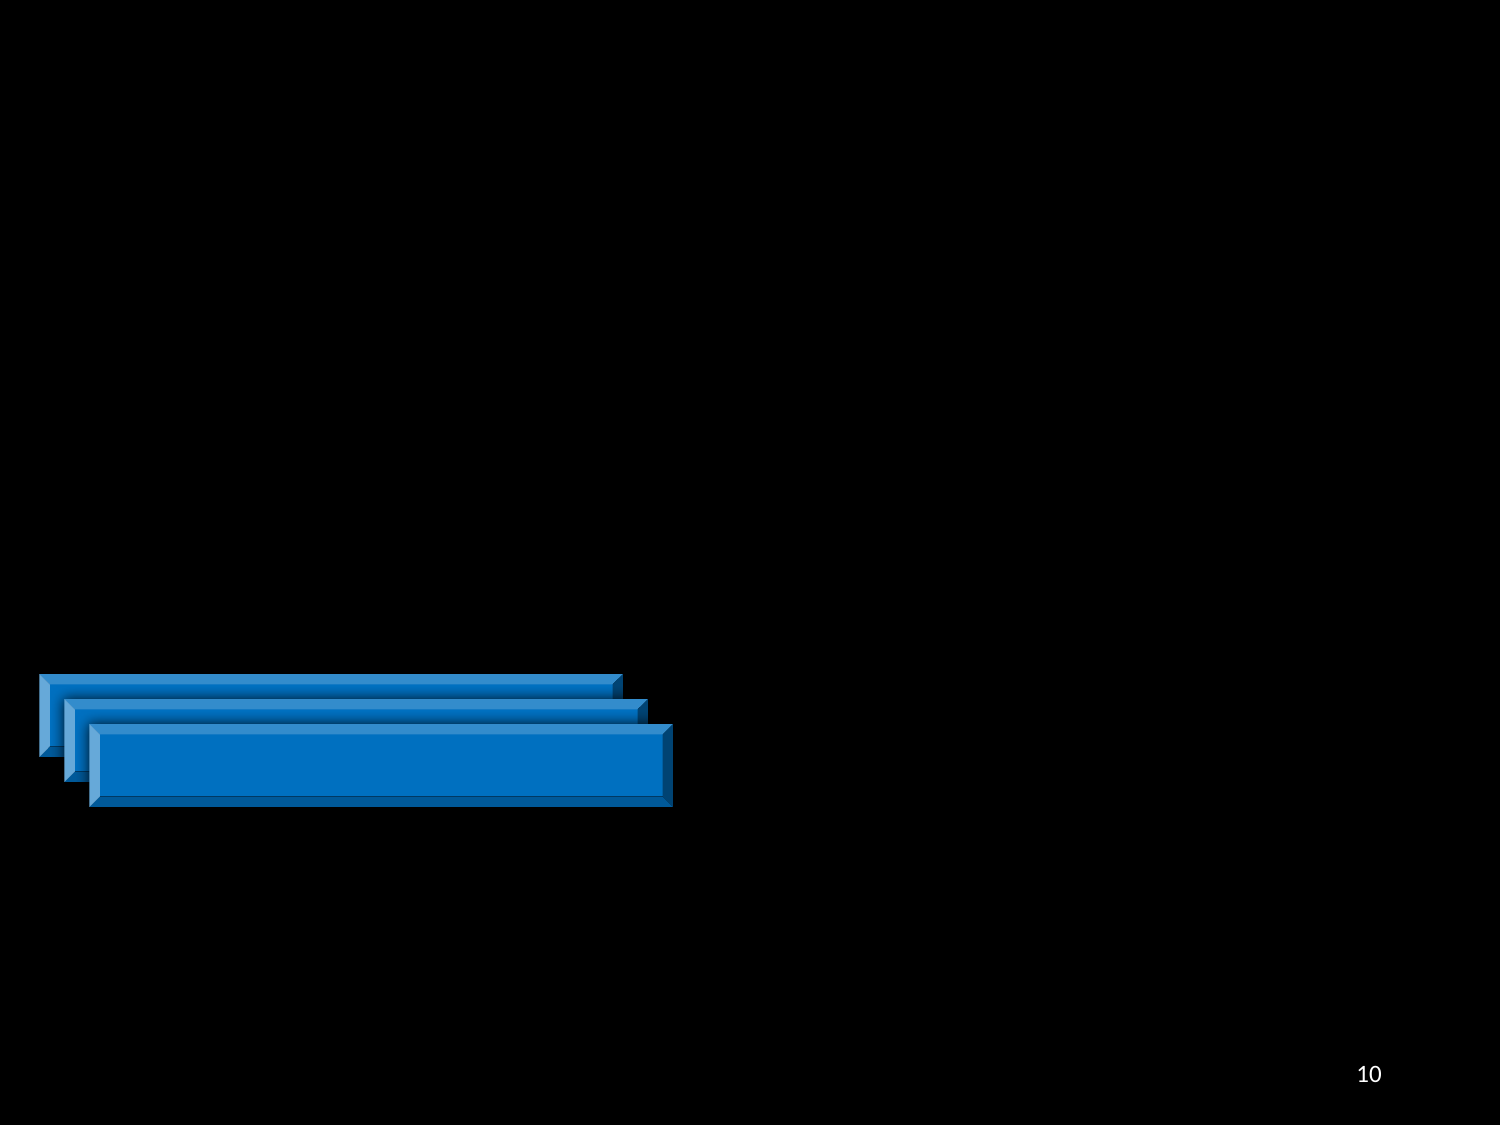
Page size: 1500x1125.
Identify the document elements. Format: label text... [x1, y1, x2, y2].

text_box [64, 699, 648, 782]
text_box [89, 724, 673, 807]
slide_number 10 [1059, 1042, 1397, 1103]
text_box [39, 674, 623, 757]
